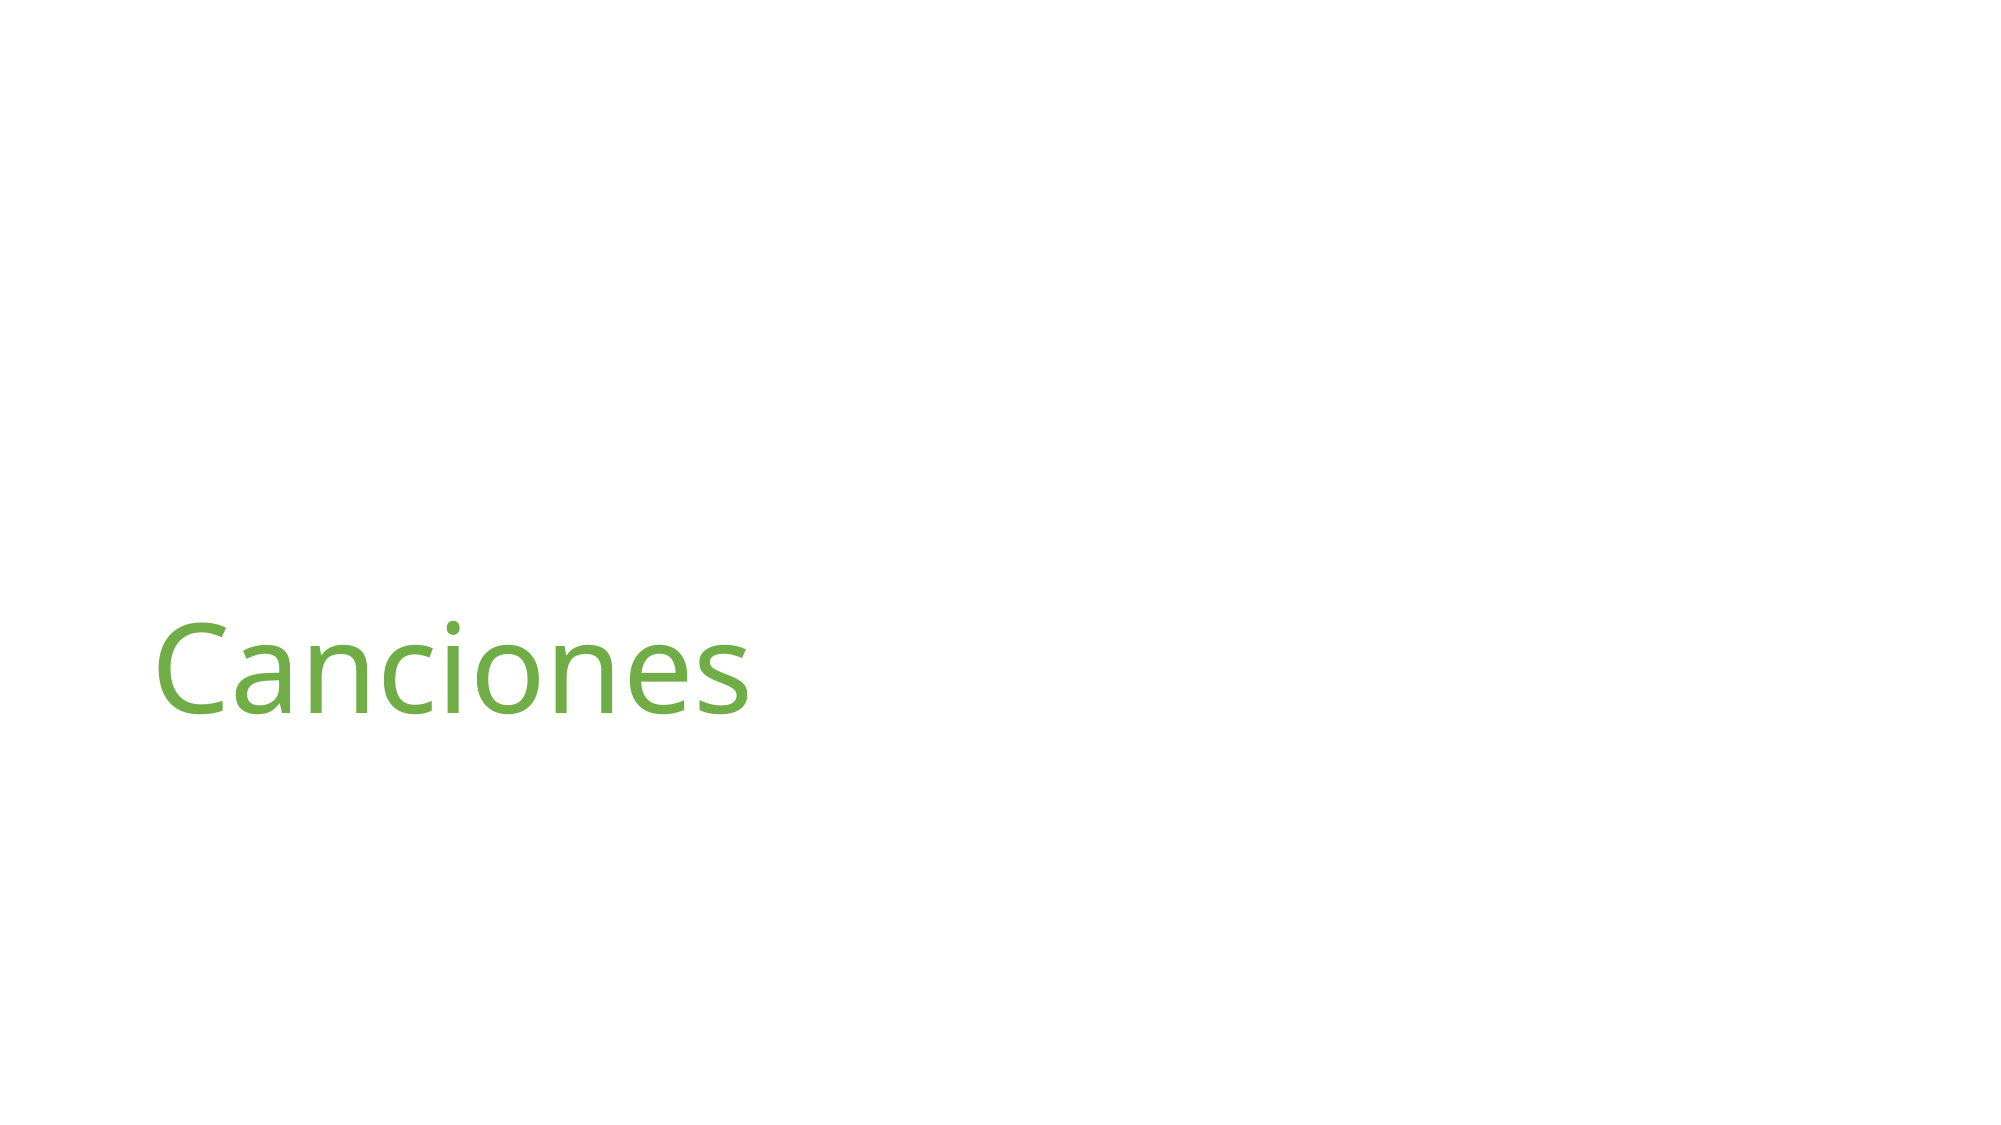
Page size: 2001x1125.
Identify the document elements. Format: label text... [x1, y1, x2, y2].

title Canciones [136, 280, 1862, 749]
